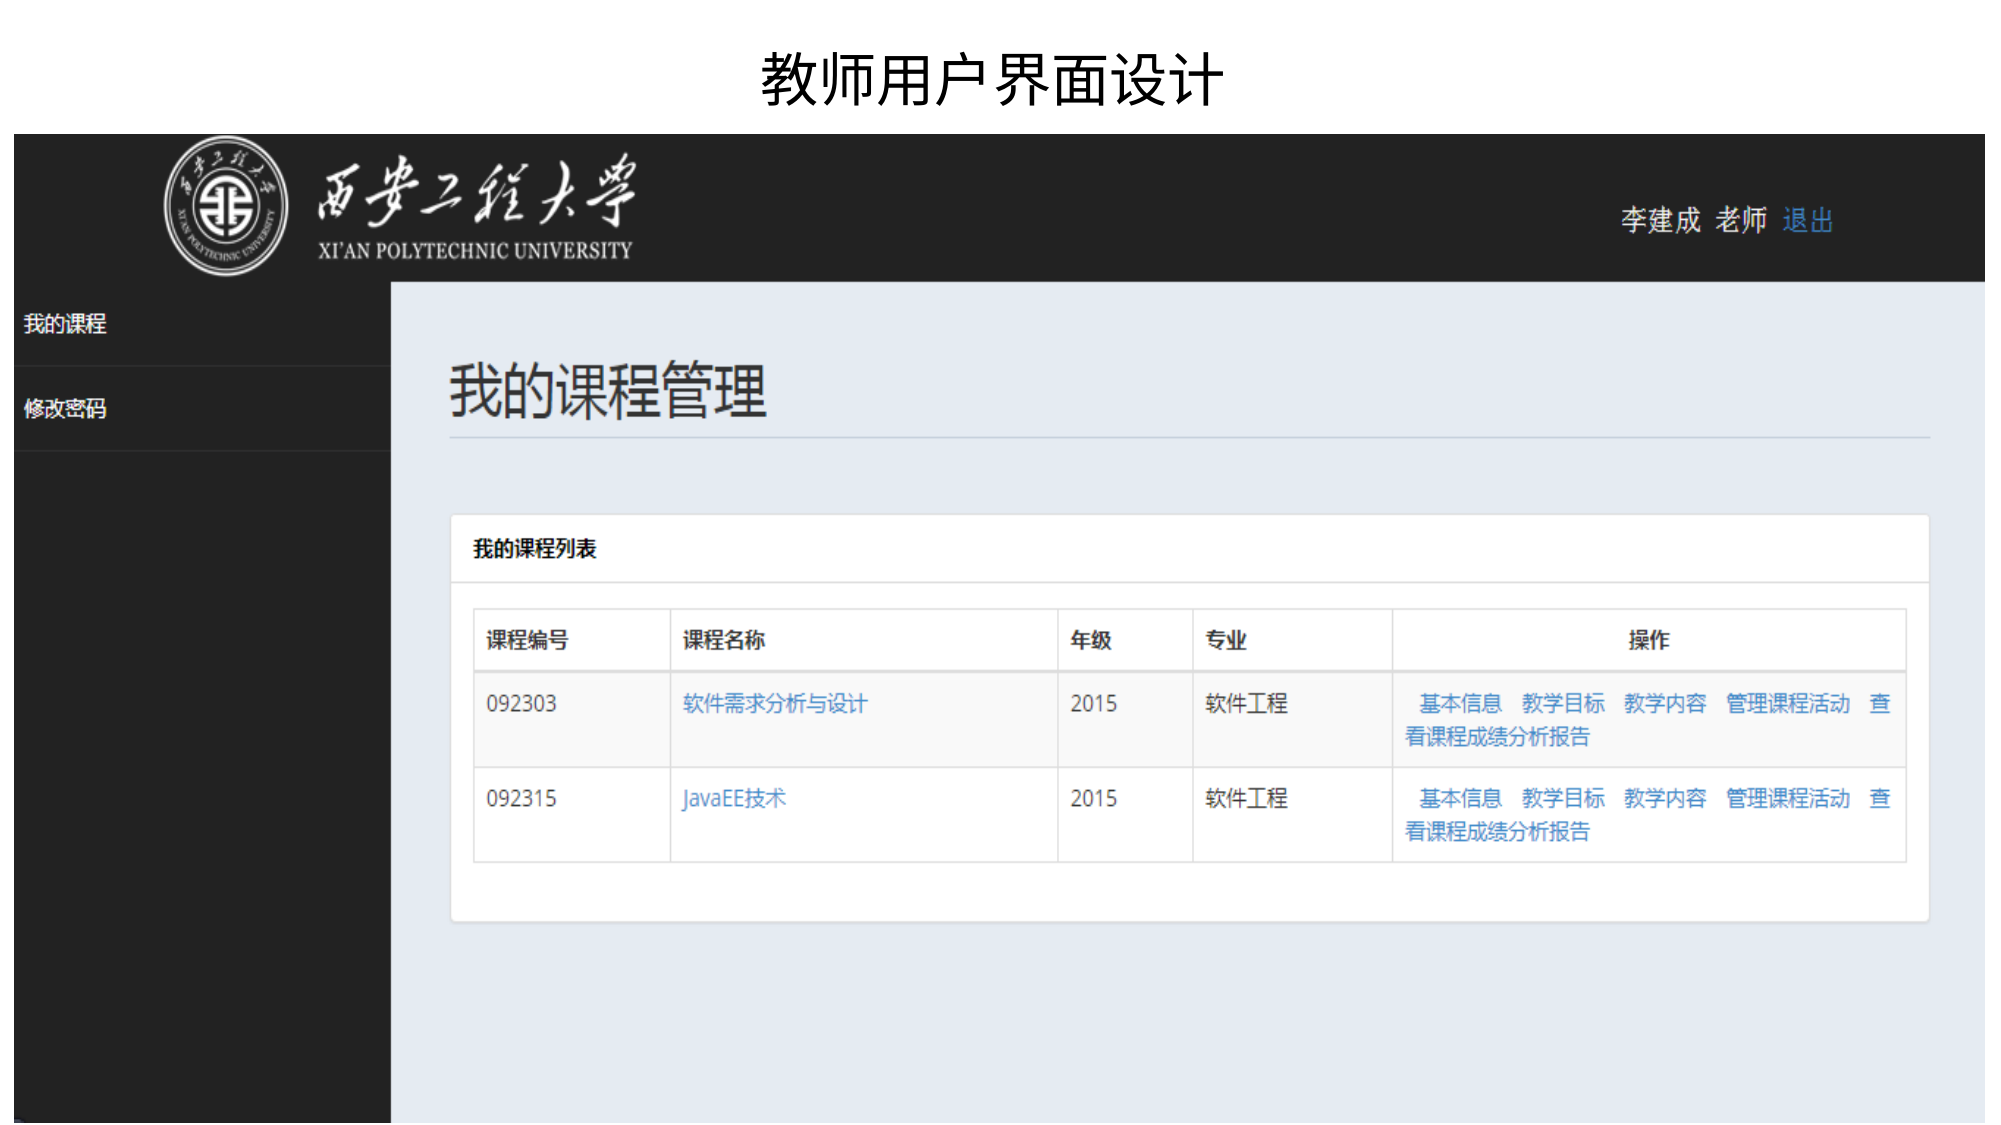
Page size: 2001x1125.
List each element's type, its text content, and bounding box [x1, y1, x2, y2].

picture [14, 134, 1985, 1123]
title 教师用户界面设计 [706, 31, 1281, 122]
